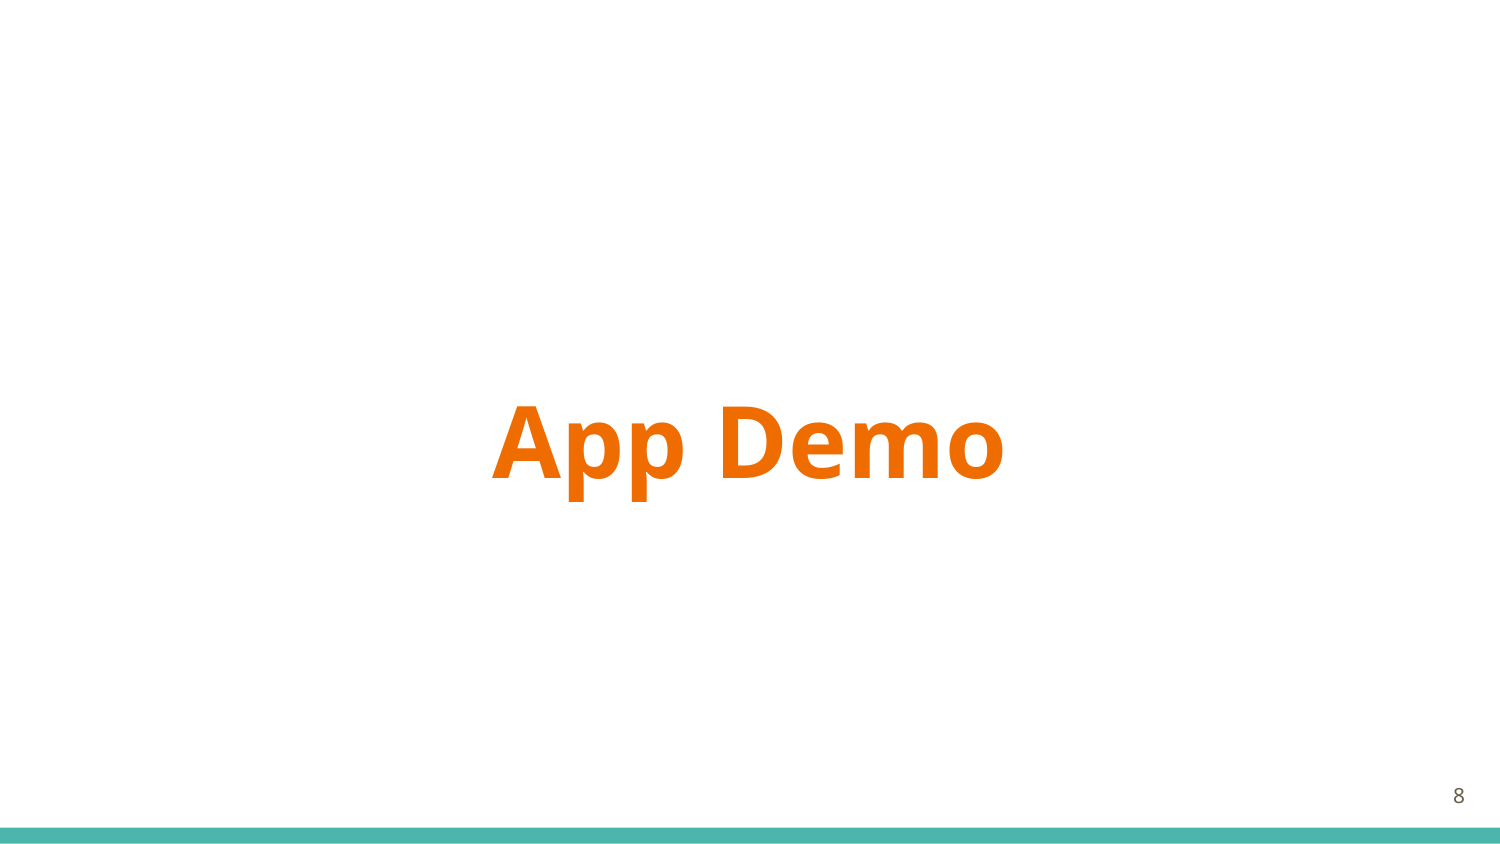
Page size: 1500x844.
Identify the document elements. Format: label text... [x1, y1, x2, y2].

title App Demo [51, 363, 1449, 480]
slide_number ‹#› [1389, 764, 1480, 830]
